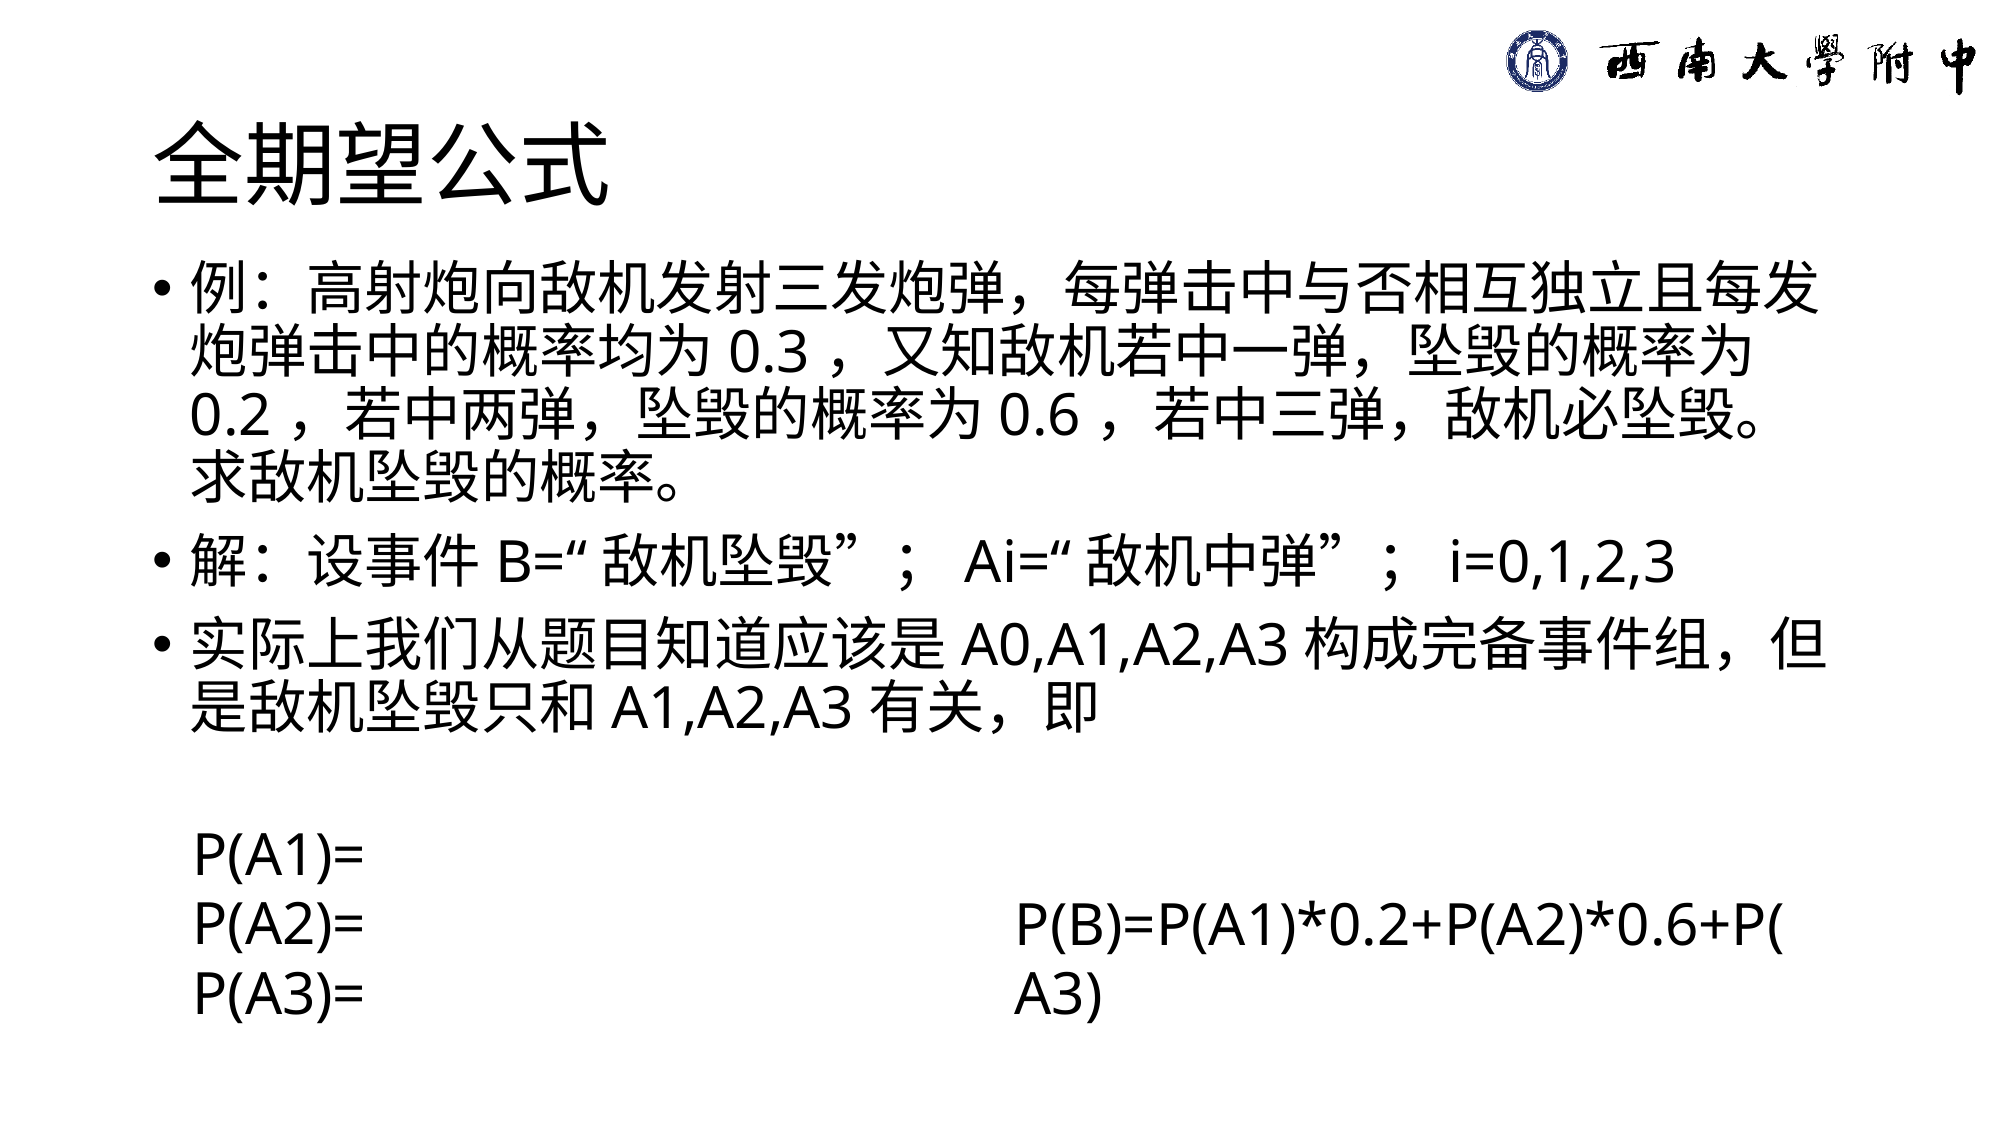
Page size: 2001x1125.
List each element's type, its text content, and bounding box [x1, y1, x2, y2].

picture [1502, 26, 1570, 59]
list 例：高射炮向敌机发射三发炮弹，每弹击中与否相互独立且每发炮弹击中的概率均为0.3，又知敌机若中一弹，坠毁的概率为0.2，若中两弹，坠毁的概率为0.6，若中三弹，敌机必坠毁。求敌机坠毁的概率。 解：设事件B=“敌机坠毁”；Ai=“敌机中弹”；i=0,1,2,3 实际上我们从题目知道应该是A0,A1,A2,A3构成完备事件组，但是敌机坠毁只和A1,A2,A3有关，即 [137, 251, 1863, 966]
title 全期望公式 [137, 59, 1863, 251]
picture [1578, 0, 1999, 120]
text_box P(B)=P(A1)*0.2+P(A2)*0.6+P(A3) [999, 879, 1835, 1035]
